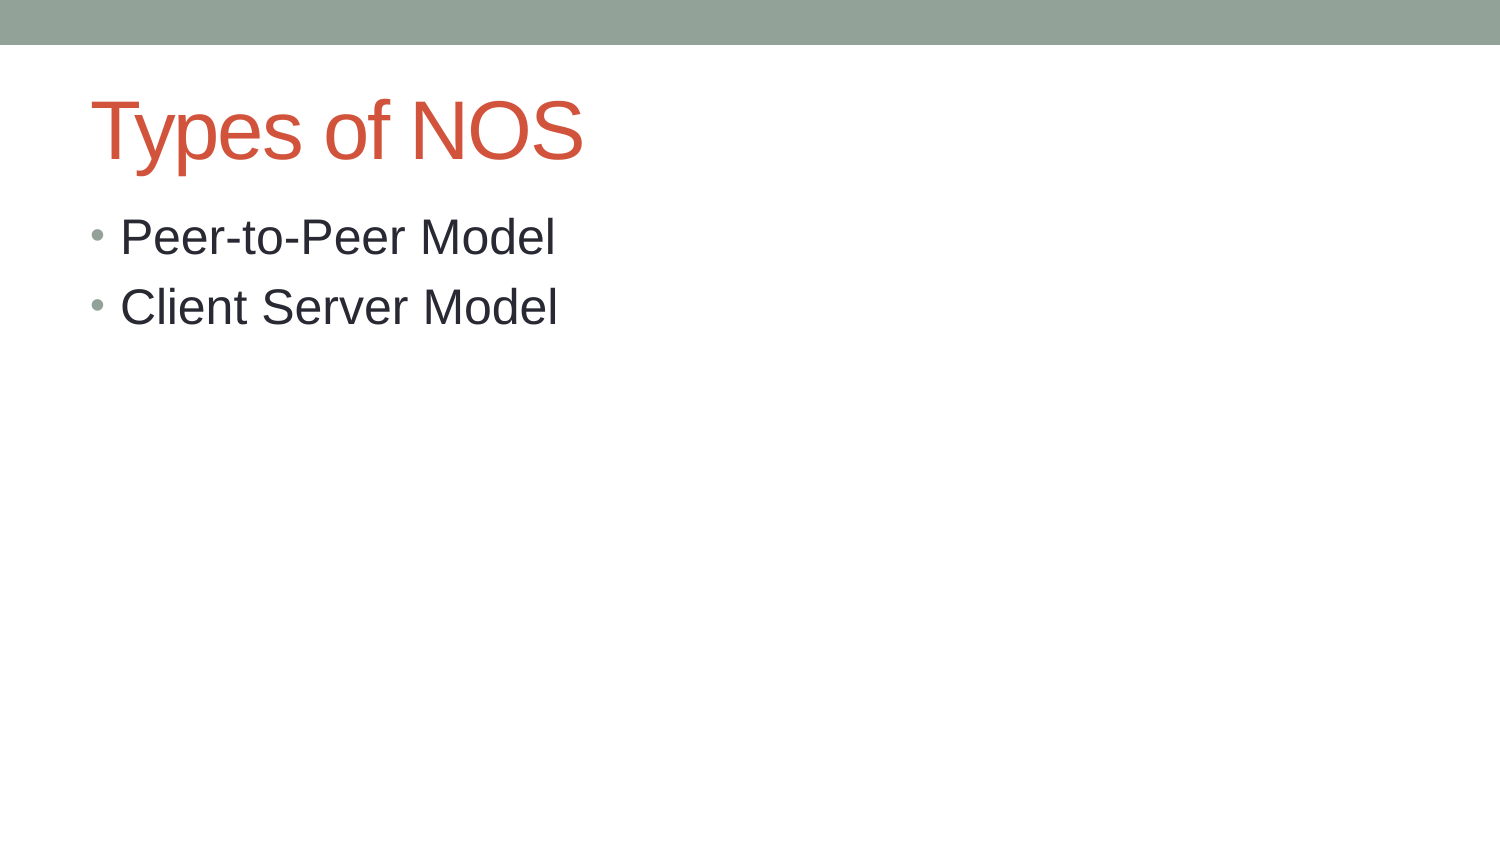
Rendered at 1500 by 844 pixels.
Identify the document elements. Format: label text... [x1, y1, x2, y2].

list Peer-to-Peer Model Client Server Model [75, 196, 1425, 797]
title Types of NOS [75, 65, 1425, 188]
